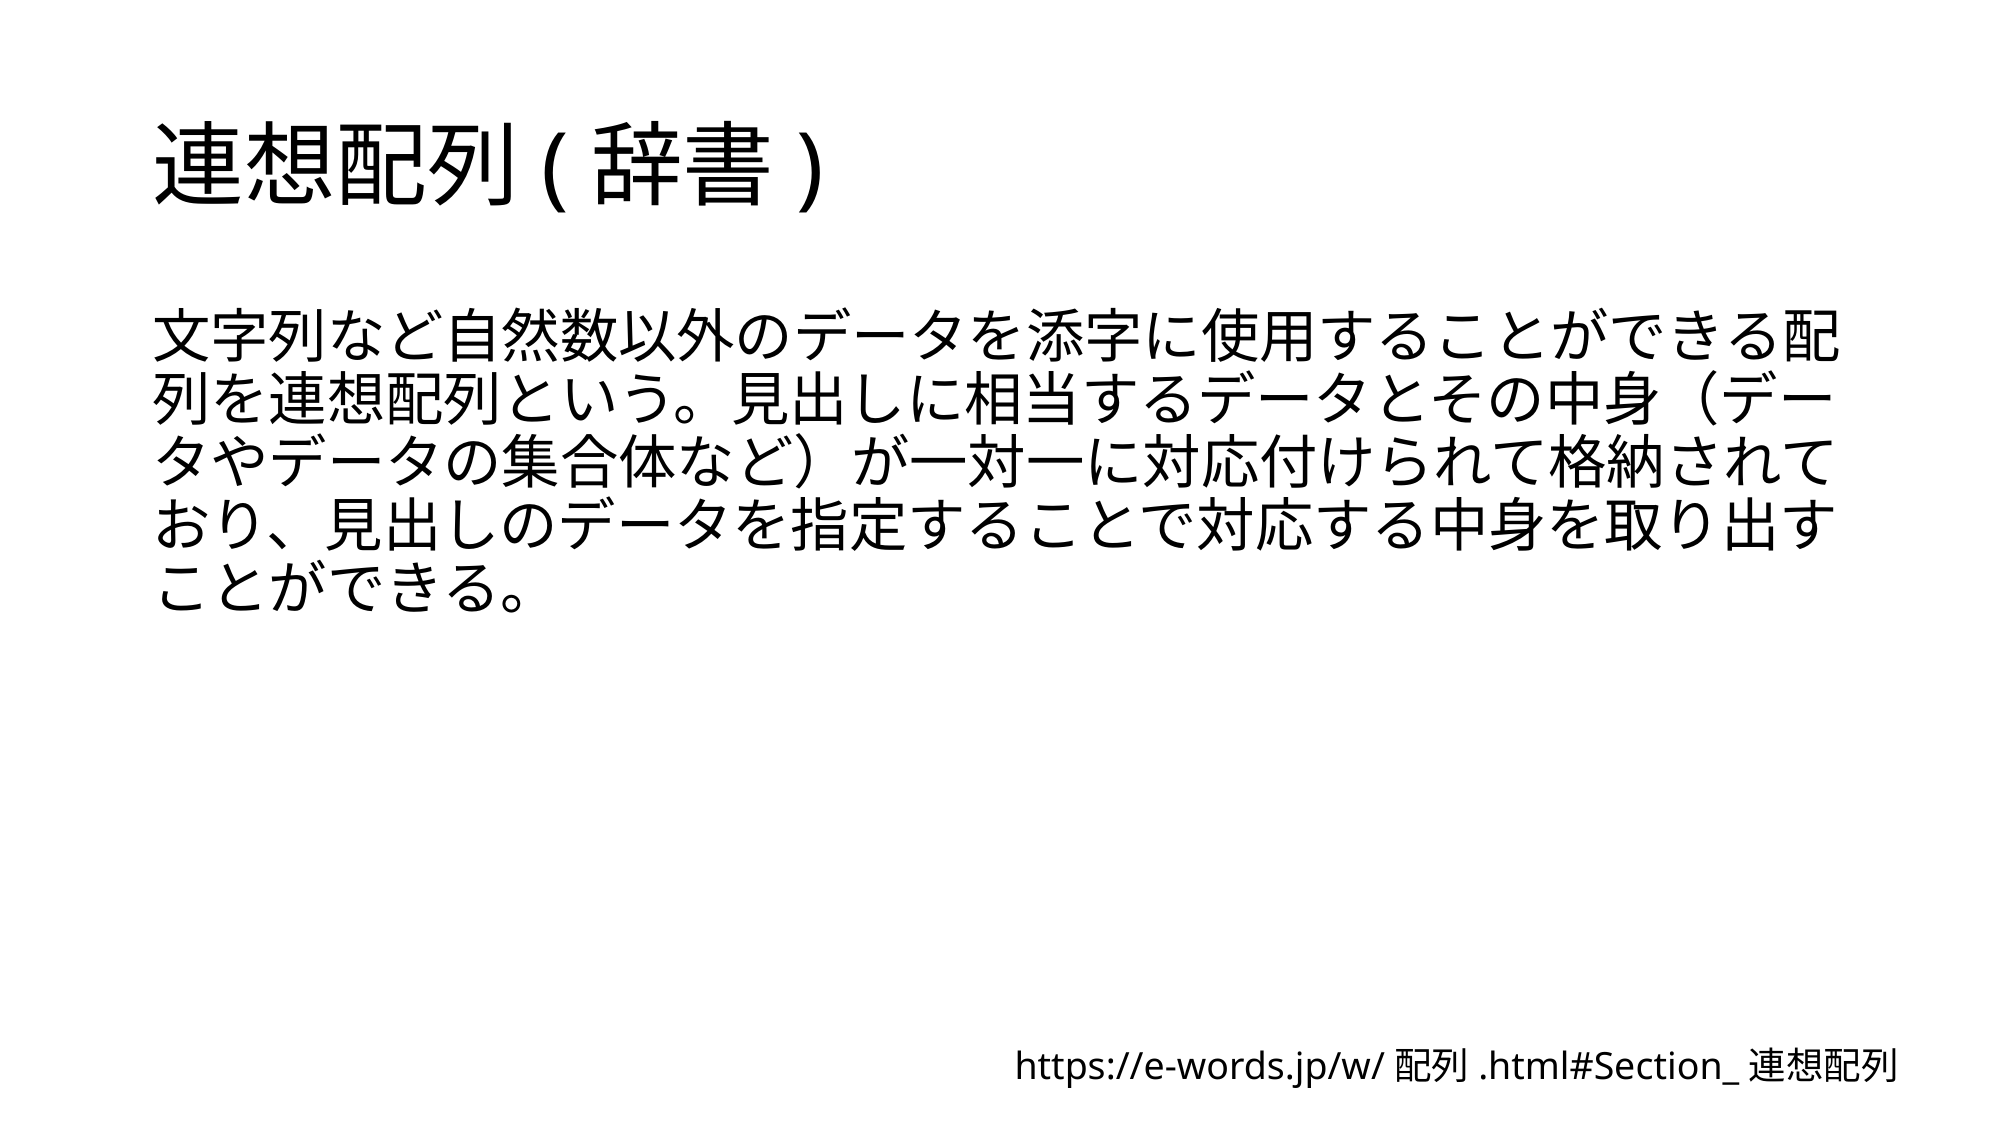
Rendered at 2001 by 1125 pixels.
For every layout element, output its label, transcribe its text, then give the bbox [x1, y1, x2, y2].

text_box https://e-words.jp/w/配列.html#Section_連想配列 [999, 1034, 2000, 1095]
list 文字列など自然数以外のデータを添字に使用することができる配列を連想配列という。見出しに相当するデータとその中身（データやデータの集合体など）が一対一に対応付けられて格納されており、見出しのデータを指定することで対応する中身を取り出すことができる。 [137, 299, 1863, 1014]
title 連想配列(辞書) [137, 59, 1863, 278]
